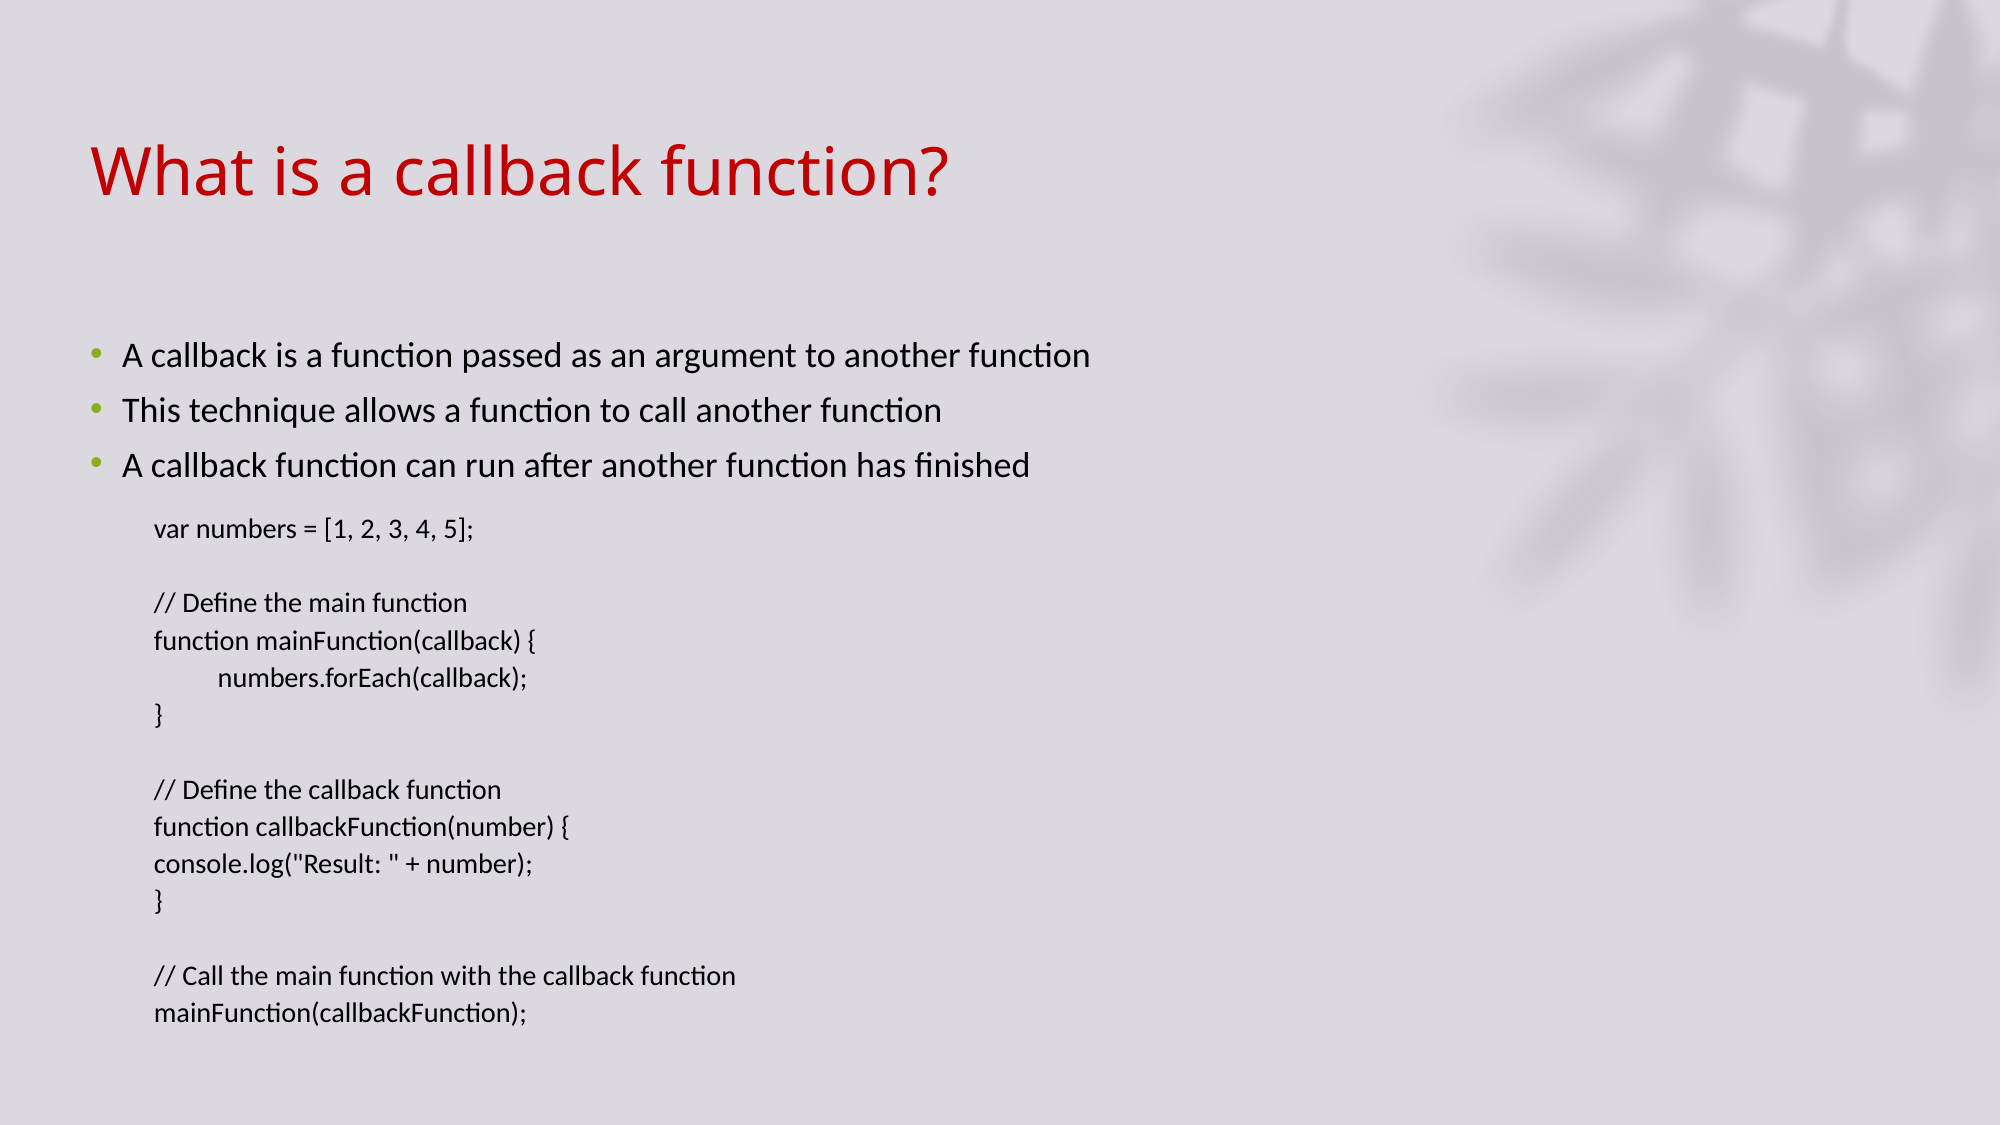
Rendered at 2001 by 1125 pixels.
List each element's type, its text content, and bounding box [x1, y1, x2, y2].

title What is a callback function? [75, 60, 1863, 278]
list A callback is a function passed as an argument to another function This technique allows a function to call another function A callback function can run after another function has finished var numbers = [1, 2, 3, 4, 5]; // Define the main function function mainFunction(callback) { numbers.forEach(callback); } // Define the callback function function callbackFunction(number) { console.log("Result: " + number); } // Call the main function with the callback function mainFunction(callbackFunction); [75, 319, 1925, 1048]
